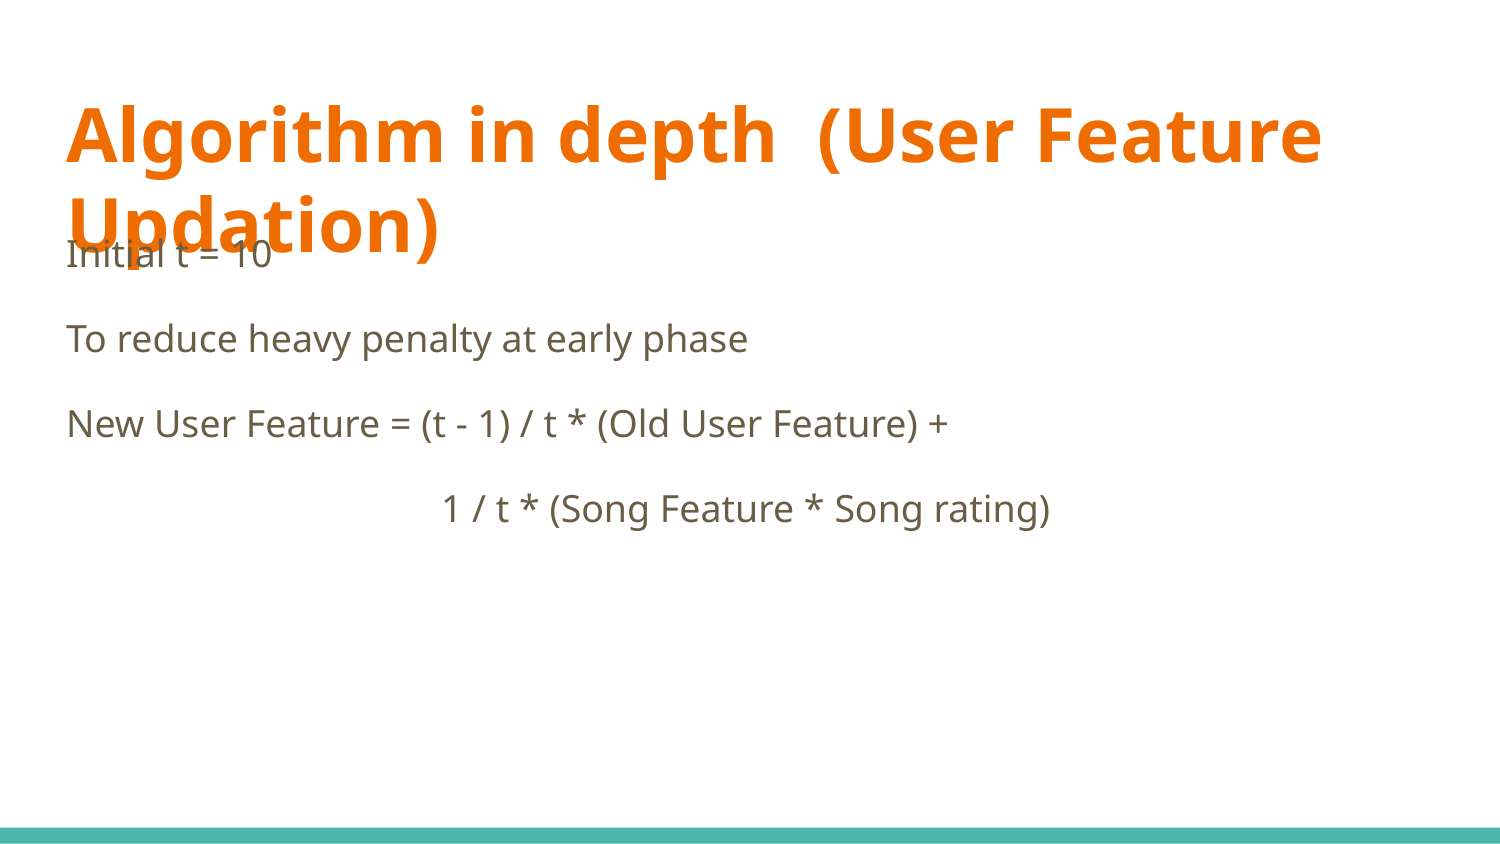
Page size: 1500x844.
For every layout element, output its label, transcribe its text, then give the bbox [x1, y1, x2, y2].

list Initial t = 10 To reduce heavy penalty at early phase New User Feature = (t - 1) / t * (Old User Feature) + 1 / t * (Song Feature * Song rating) [51, 207, 1449, 750]
title Algorithm in depth (User Feature Updation) [51, 72, 1449, 189]
